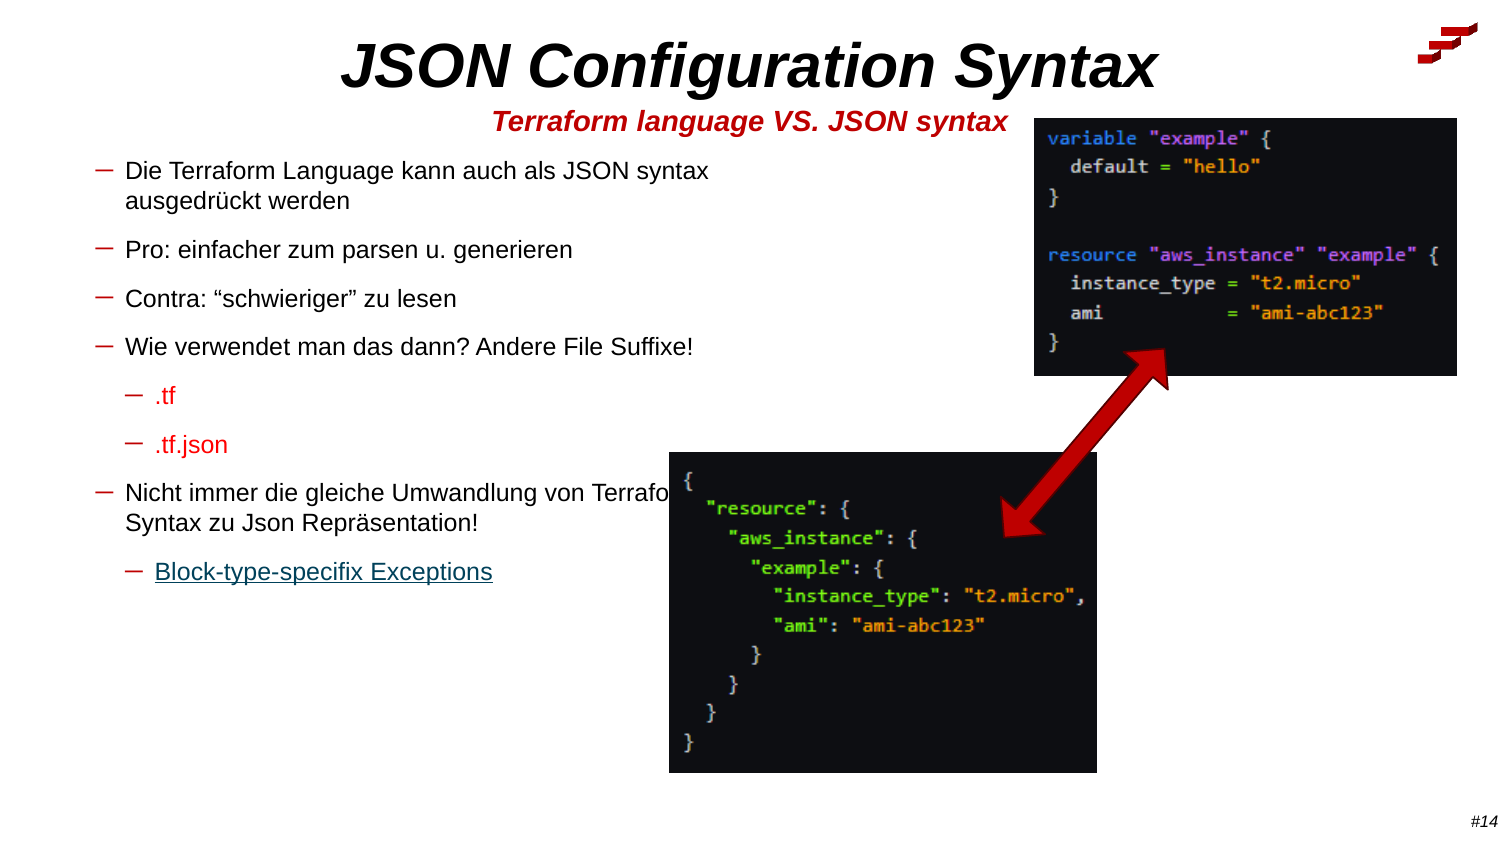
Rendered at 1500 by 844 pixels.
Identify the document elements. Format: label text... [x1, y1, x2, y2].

list Die Terraform Language kann auch als JSON syntax ausgedrückt werden Pro: einfacher zum parsen u. generieren Contra: “schwieriger” zu lesen Wie verwendet man das dann? Andere File Suffixe! .tf .tf.json Nicht immer die gleiche Umwandlung von Terraform Syntax zu Json Repräsentation! Block-type-specifix Exceptions [95, 154, 716, 773]
picture [1034, 118, 1458, 376]
picture [669, 452, 1097, 774]
text_box [1063, 376, 1169, 452]
picture [1417, 21, 1478, 64]
list Terraform language VS. JSON syntax [237, 101, 1263, 137]
title JSON Configuration Syntax [237, 27, 1263, 101]
